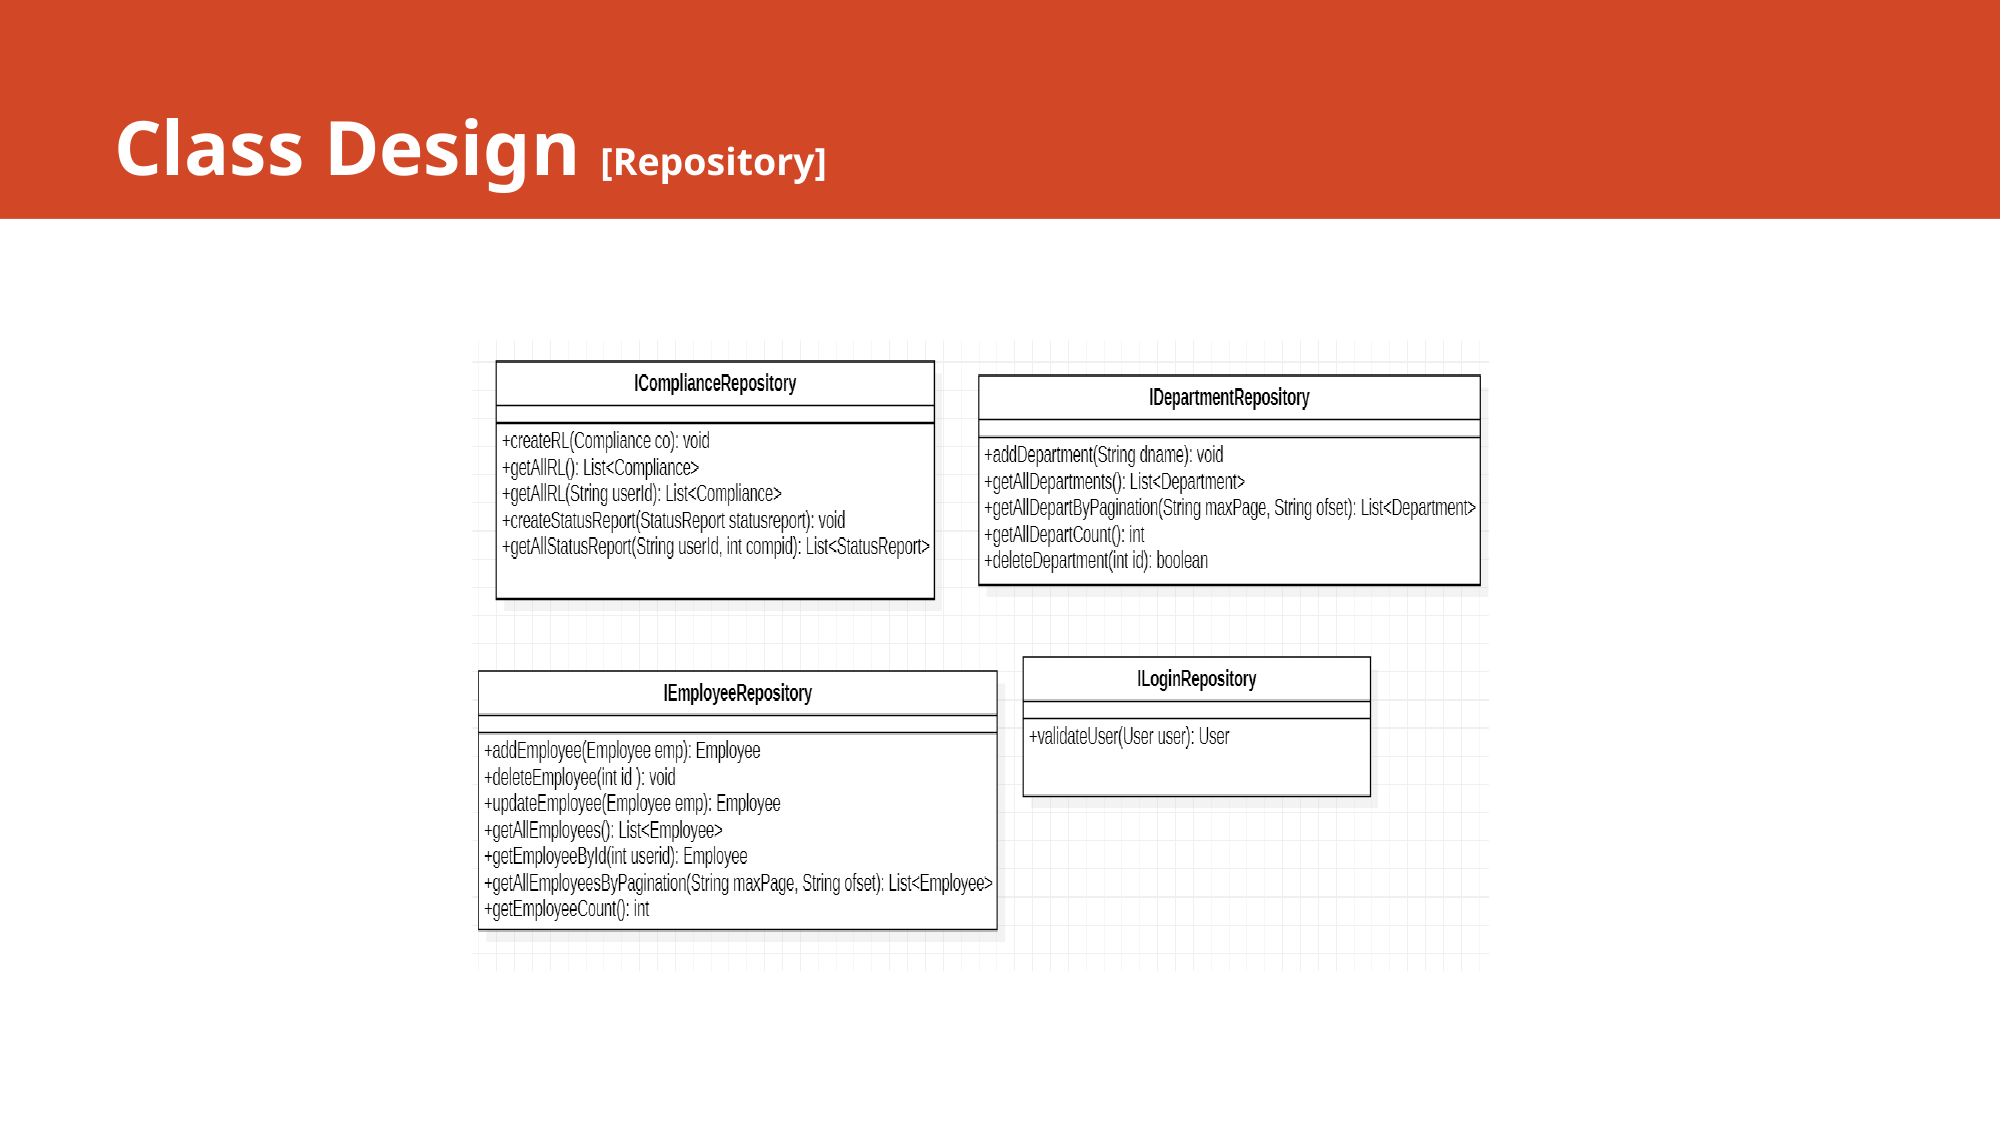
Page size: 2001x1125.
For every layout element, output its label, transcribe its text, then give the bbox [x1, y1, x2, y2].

title Class Design [Repository] [99, 0, 1863, 199]
picture [472, 340, 1490, 971]
